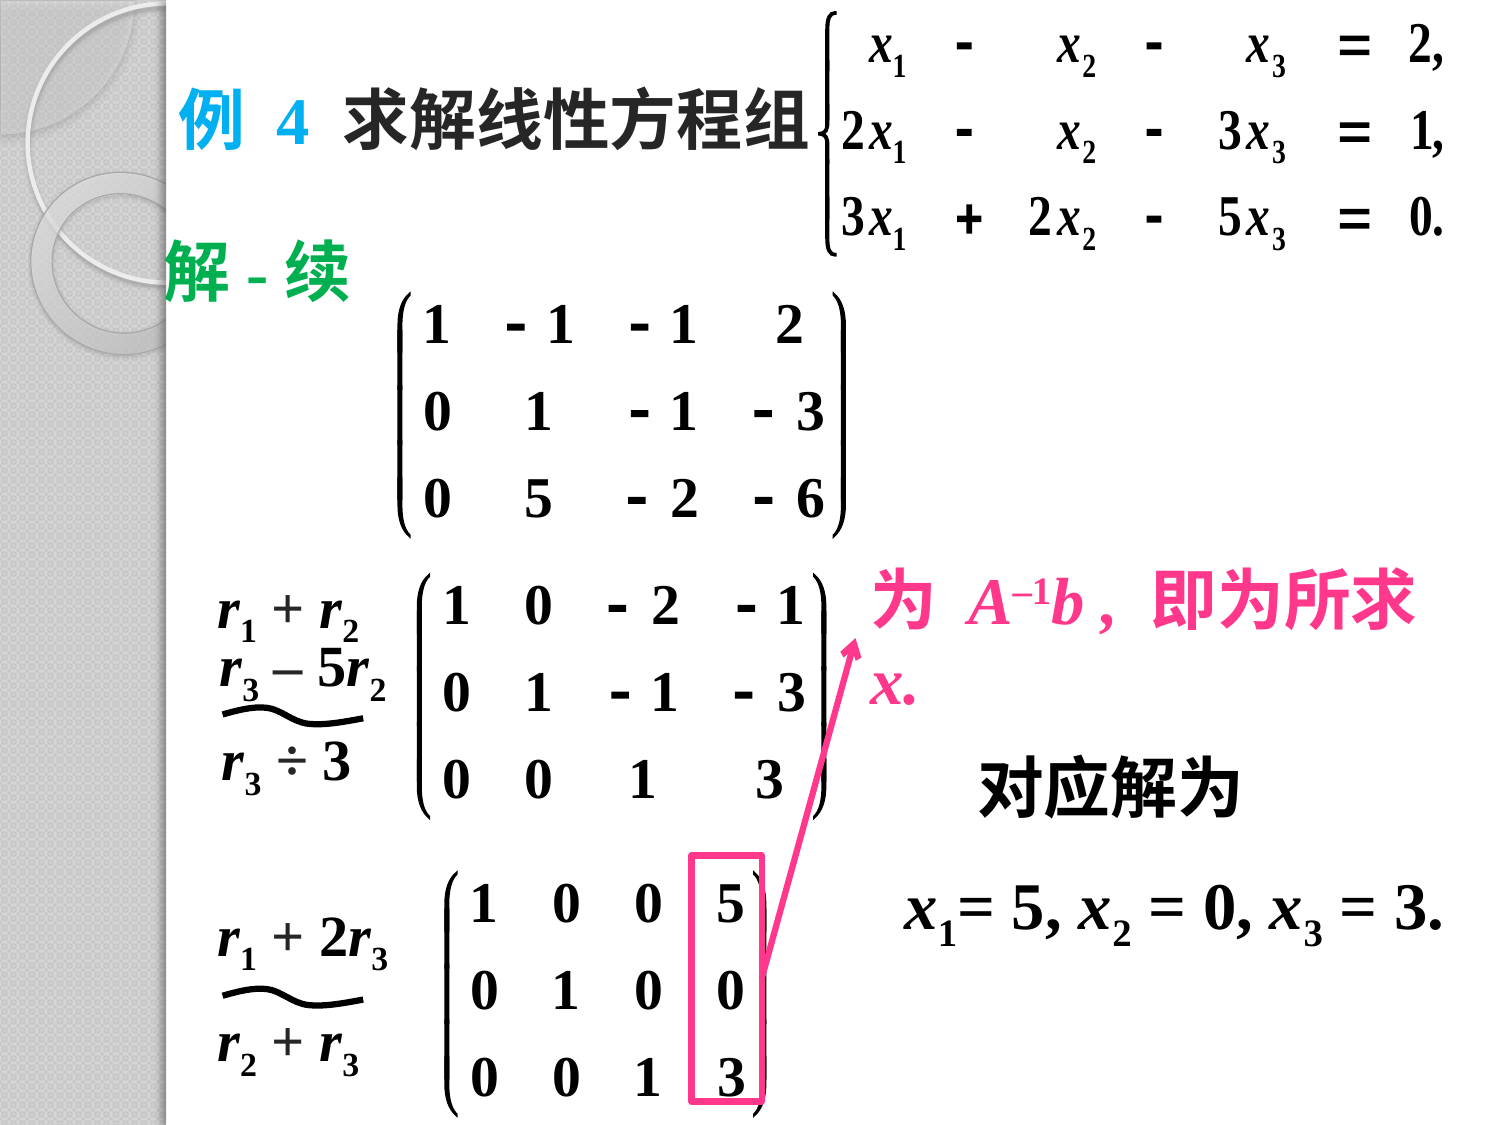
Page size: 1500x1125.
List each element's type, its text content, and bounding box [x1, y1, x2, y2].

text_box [761, 598, 856, 979]
text_box [689, 853, 754, 857]
text_box 对应解为 [962, 738, 1260, 833]
text_box 解-续 [149, 222, 367, 318]
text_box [386, 280, 864, 547]
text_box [808, 0, 1454, 270]
text_box r1 + r2 [202, 562, 375, 657]
text_box r3 – 5r2 [204, 621, 398, 716]
text_box r3 ÷ 3 [207, 714, 367, 810]
text_box r2 + r3 [202, 996, 375, 1091]
text_box 例 4 求解线性方程组 [163, 70, 801, 165]
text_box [405, 562, 844, 828]
text_box r1 + 2r3 [202, 890, 404, 985]
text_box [433, 859, 785, 1125]
text_box 为 A–1b , 即为所求 x. [855, 550, 1500, 726]
text_box x1= 5, x2 = 0, x3 = 3. [889, 855, 1460, 962]
text_box [222, 988, 286, 996]
